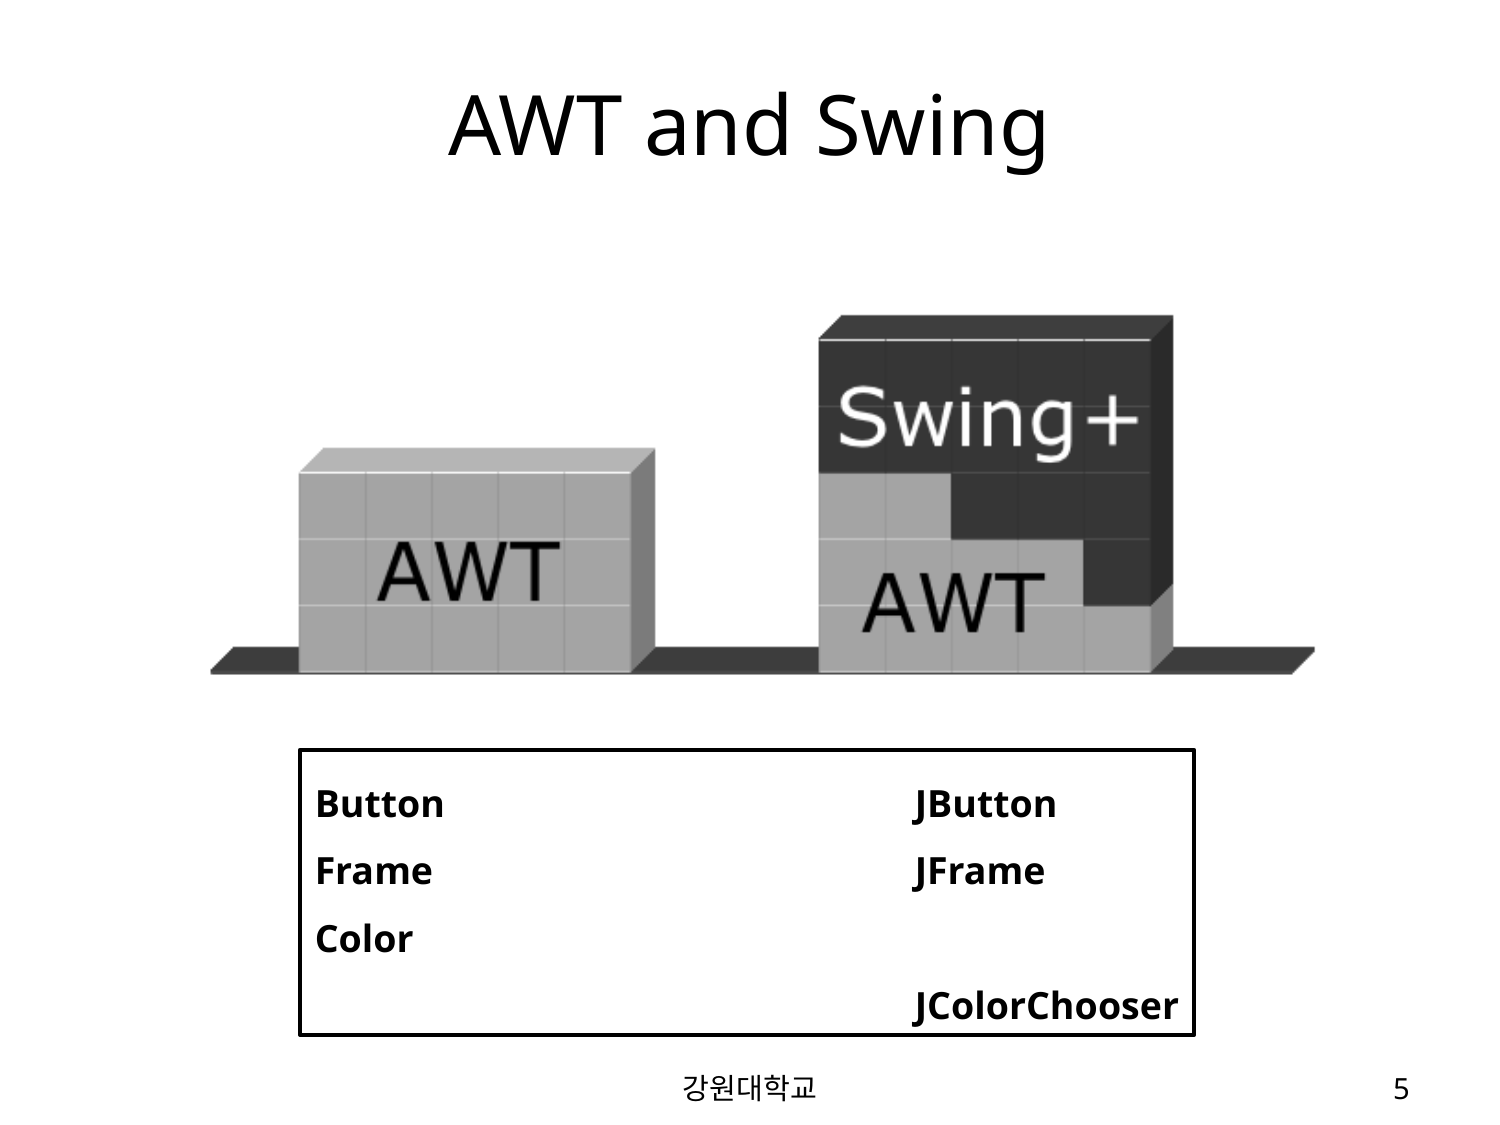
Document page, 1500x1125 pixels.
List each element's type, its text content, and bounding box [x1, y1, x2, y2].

text_box Button JButton Frame JFrame Color JColorChooser [298, 748, 1196, 1037]
picture [199, 299, 1351, 687]
footer 강원대학교 [512, 1062, 988, 1103]
slide_number 5 [1074, 1062, 1426, 1103]
title AWT and Swing [74, 44, 1426, 201]
